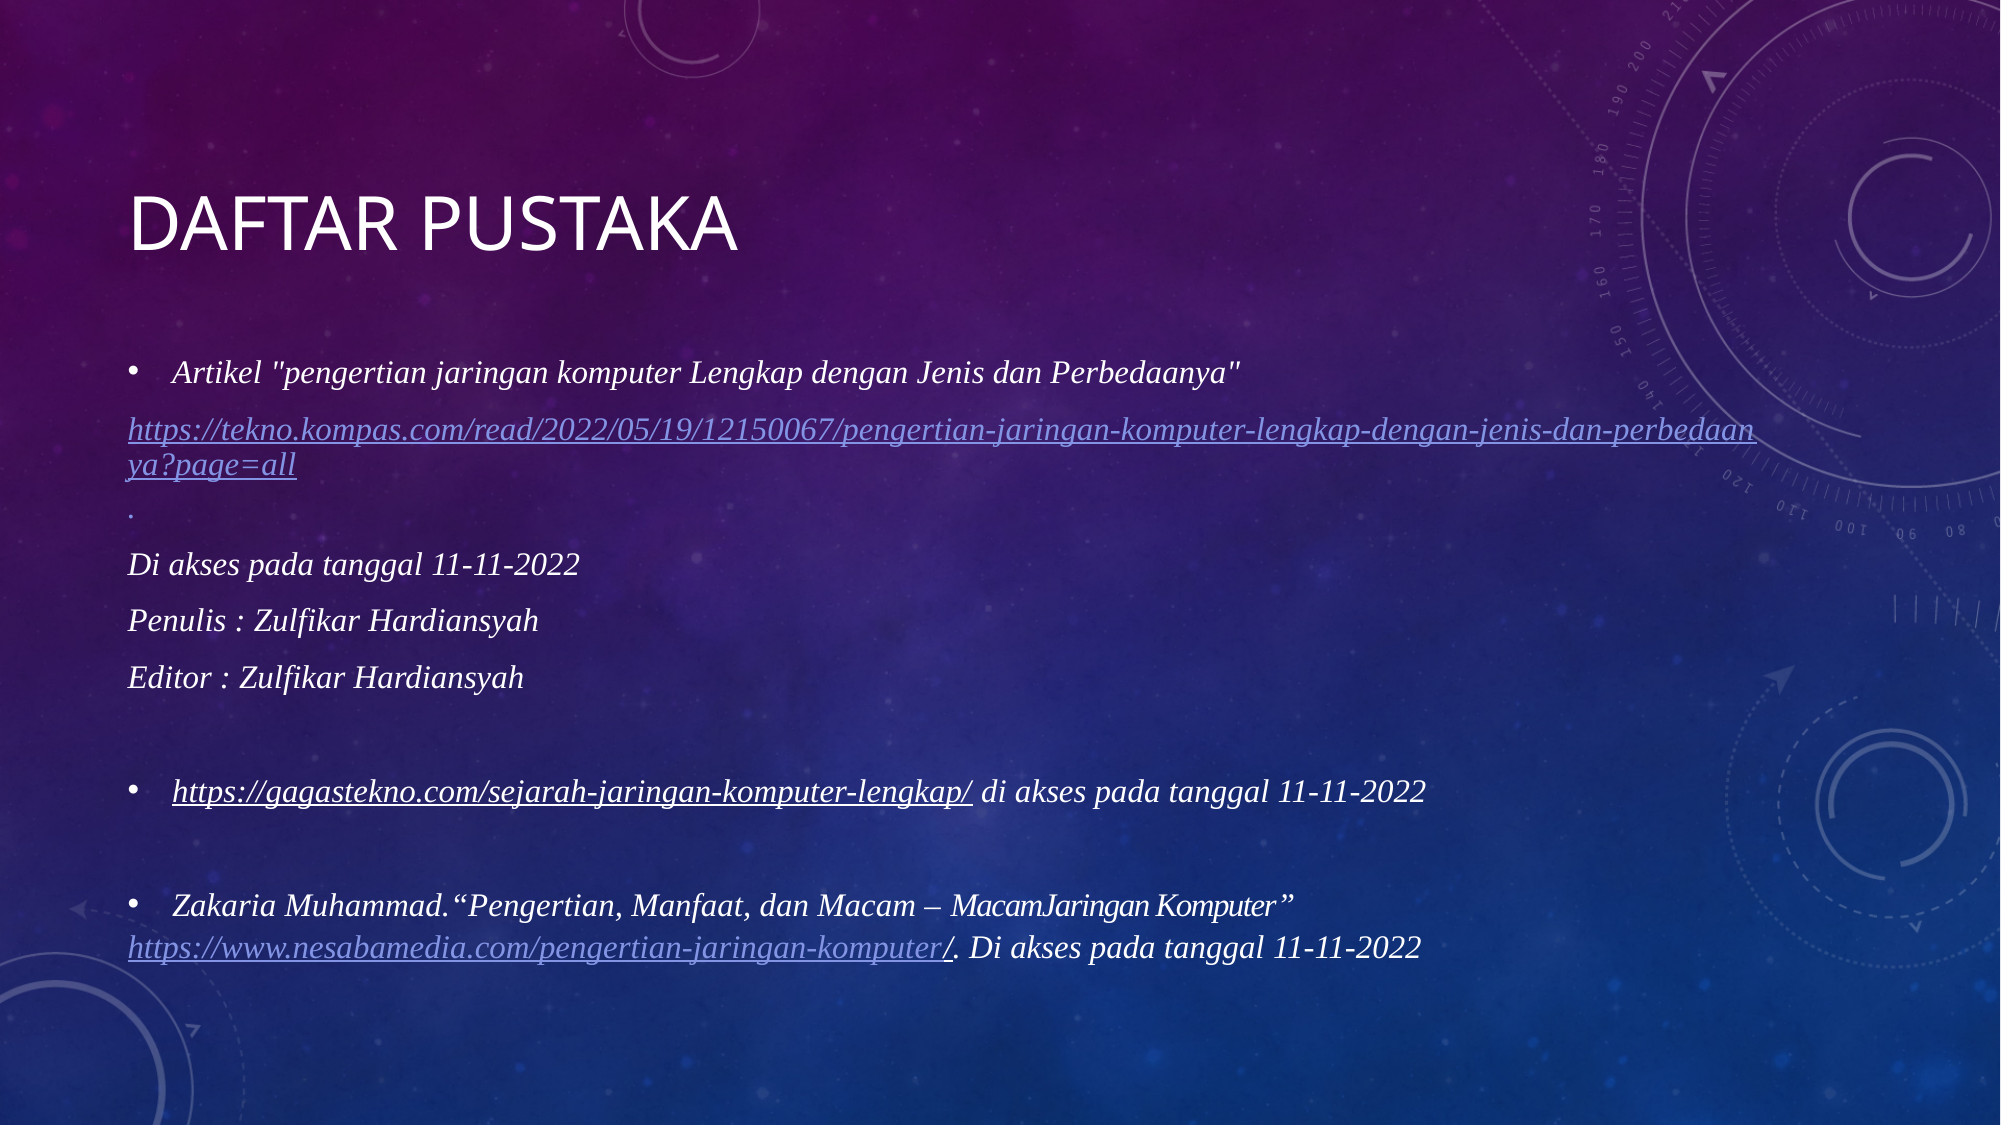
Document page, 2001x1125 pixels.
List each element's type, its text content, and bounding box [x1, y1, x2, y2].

picture [0, 0, 2001, 1125]
title DAFTAR PUSTAKA [112, 101, 1775, 340]
list Artikel "pengertian jaringan komputer Lengkap dengan Jenis dan Perbedaanya" https://tekno.kompas.com/read/2022/05/19/12150067/pengertian-jaringan-komputer-lengkap-dengan-jenis-dan-perbedaanya?page=all. Di akses pada tanggal 11-11-2022 Penulis : Zulfikar Hardiansyah Editor : Zulfikar Hardiansyah https://gagastekno.com/sejarah-jaringan-komputer-lengkap/ di akses pada tanggal 11-11-2022 Zakaria Muhammad.“Pengertian, Manfaat, dan Macam – MacamJaringan Komputer” https://www.nesabamedia.com/pengertian-jaringan-komputer/. Di akses pada tanggal 11-11-2022 [112, 340, 1775, 939]
